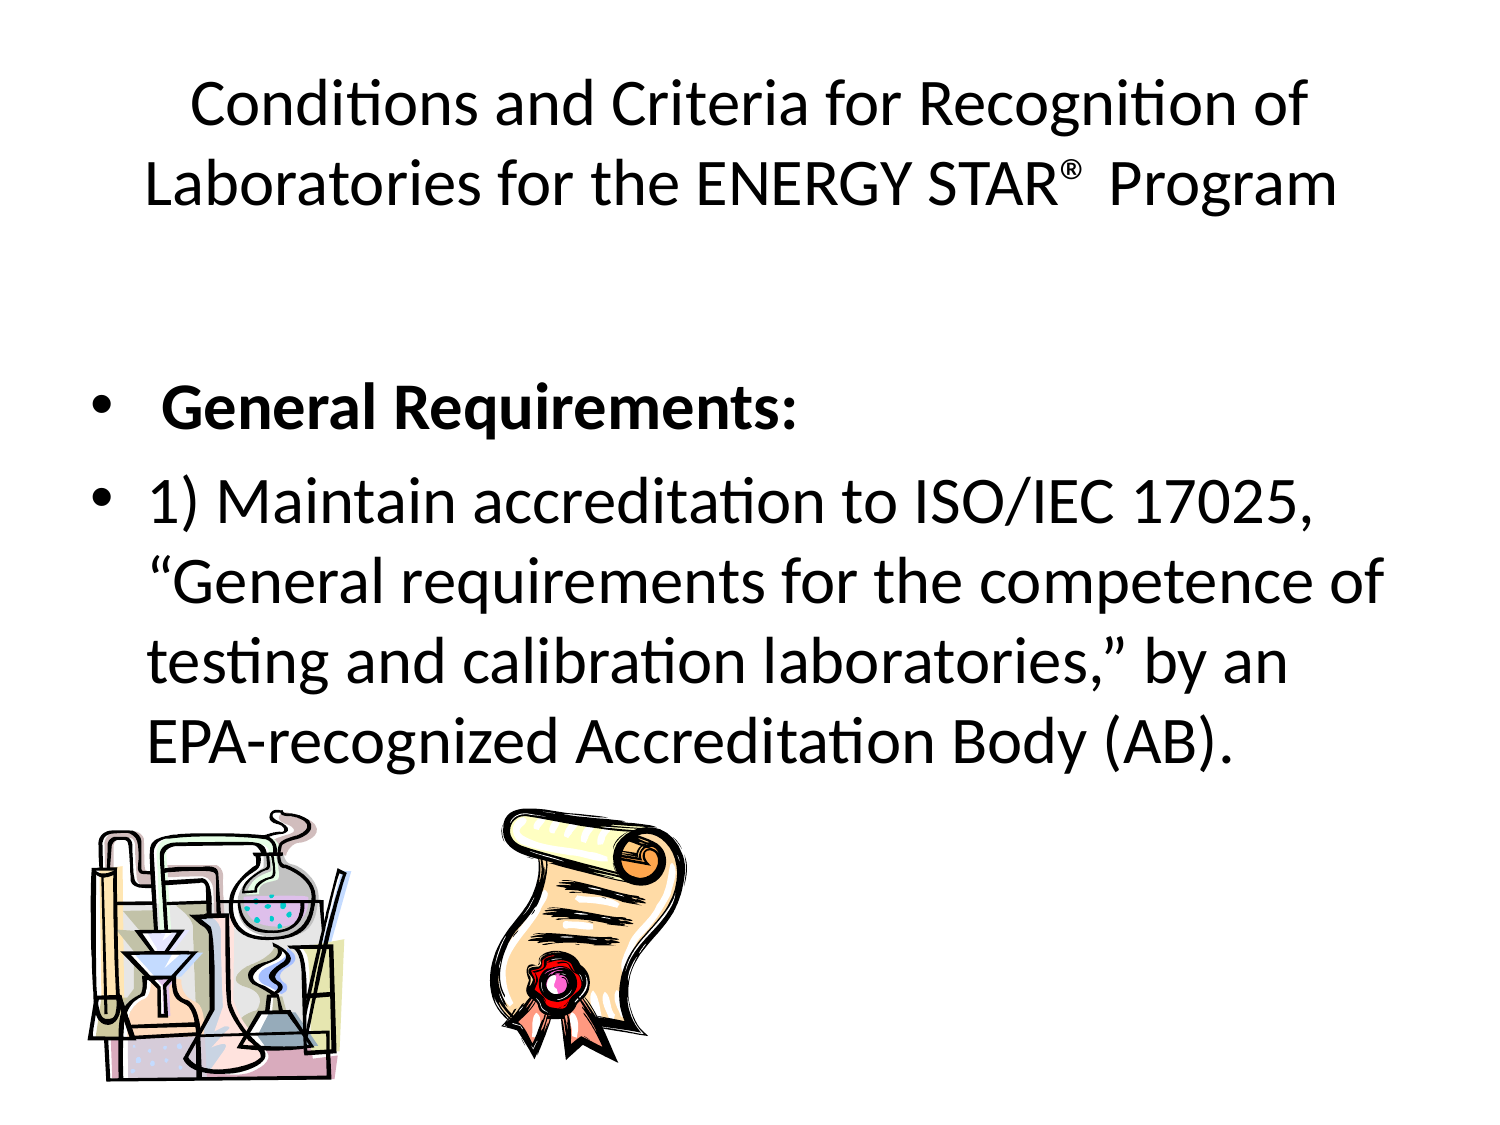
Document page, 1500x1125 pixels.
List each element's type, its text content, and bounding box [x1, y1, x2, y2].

picture [87, 806, 355, 1086]
list General Requirements: 1) Maintain accreditation to ISO/IEC 17025, “General requirements for the competence of testing and calibration laboratories,” by an EPA-recognized Accreditation Body (AB). [75, 262, 1425, 1005]
title Conditions and Criteria for Recognition of Laboratories for the ENERGY STAR® Program [75, 45, 1425, 233]
picture [487, 805, 690, 1066]
